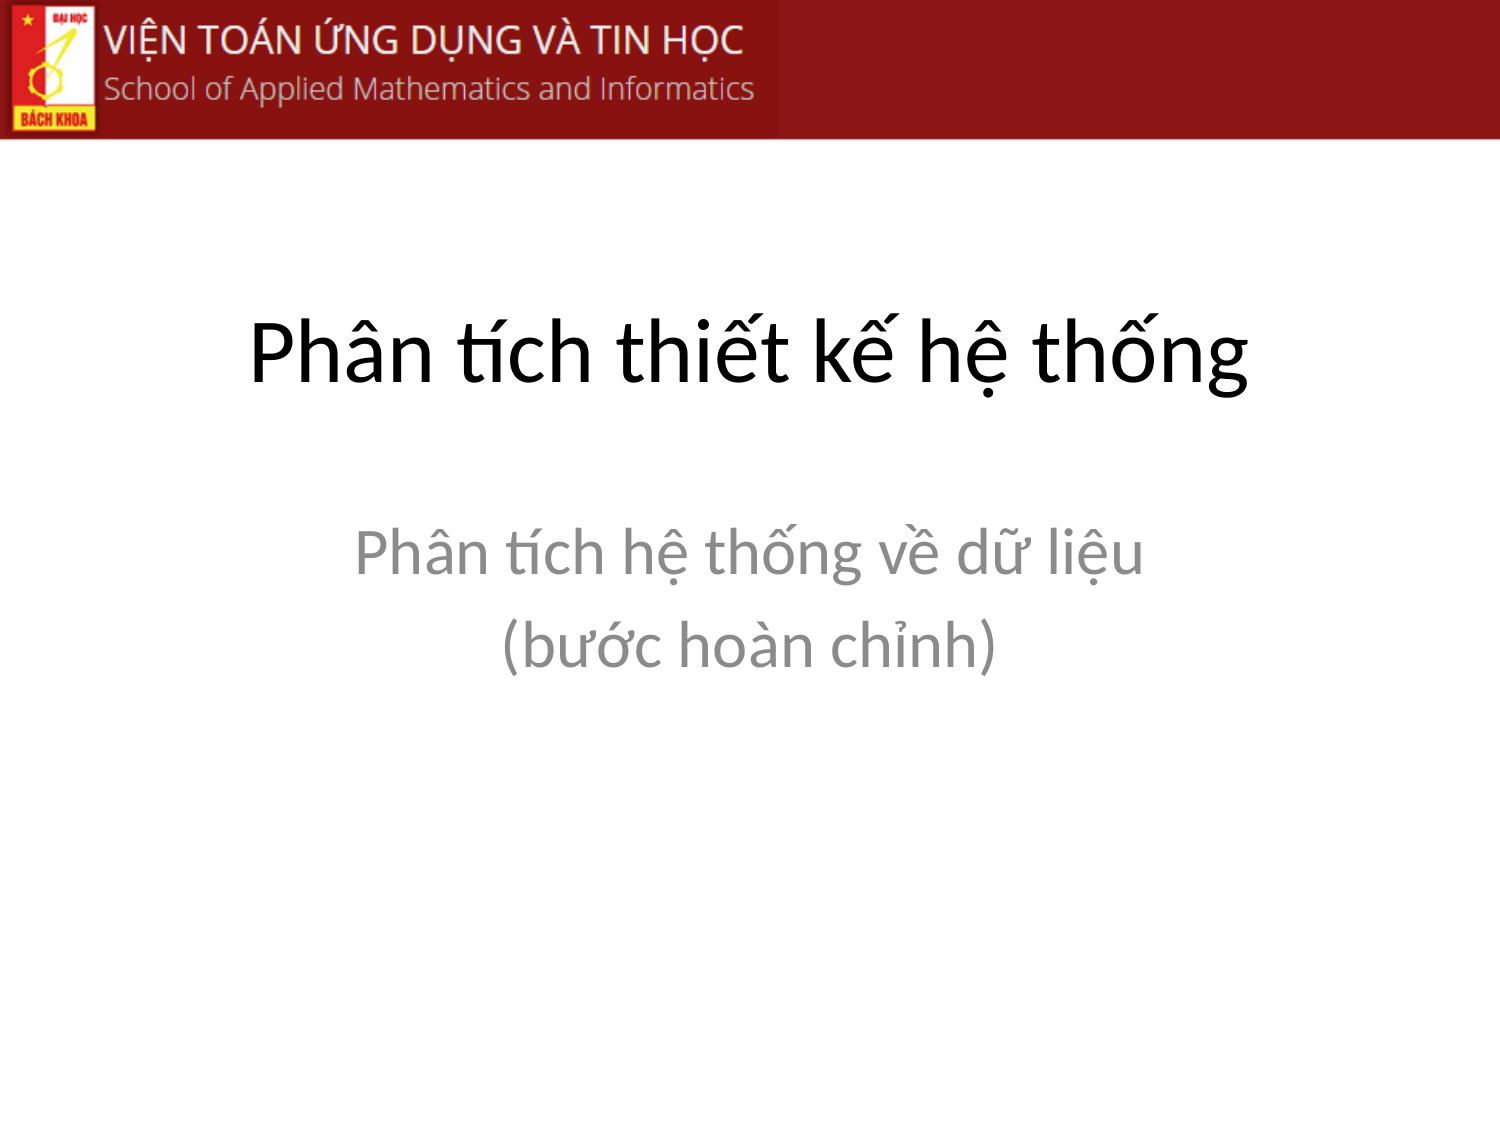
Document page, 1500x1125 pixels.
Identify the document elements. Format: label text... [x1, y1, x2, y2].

subtitle Phân tích hệ thống về dữ liệu (bước hoàn chỉnh) [225, 500, 1275, 788]
picture [0, 0, 1500, 141]
title Phân tích thiết kế hệ thống [112, 224, 1388, 467]
